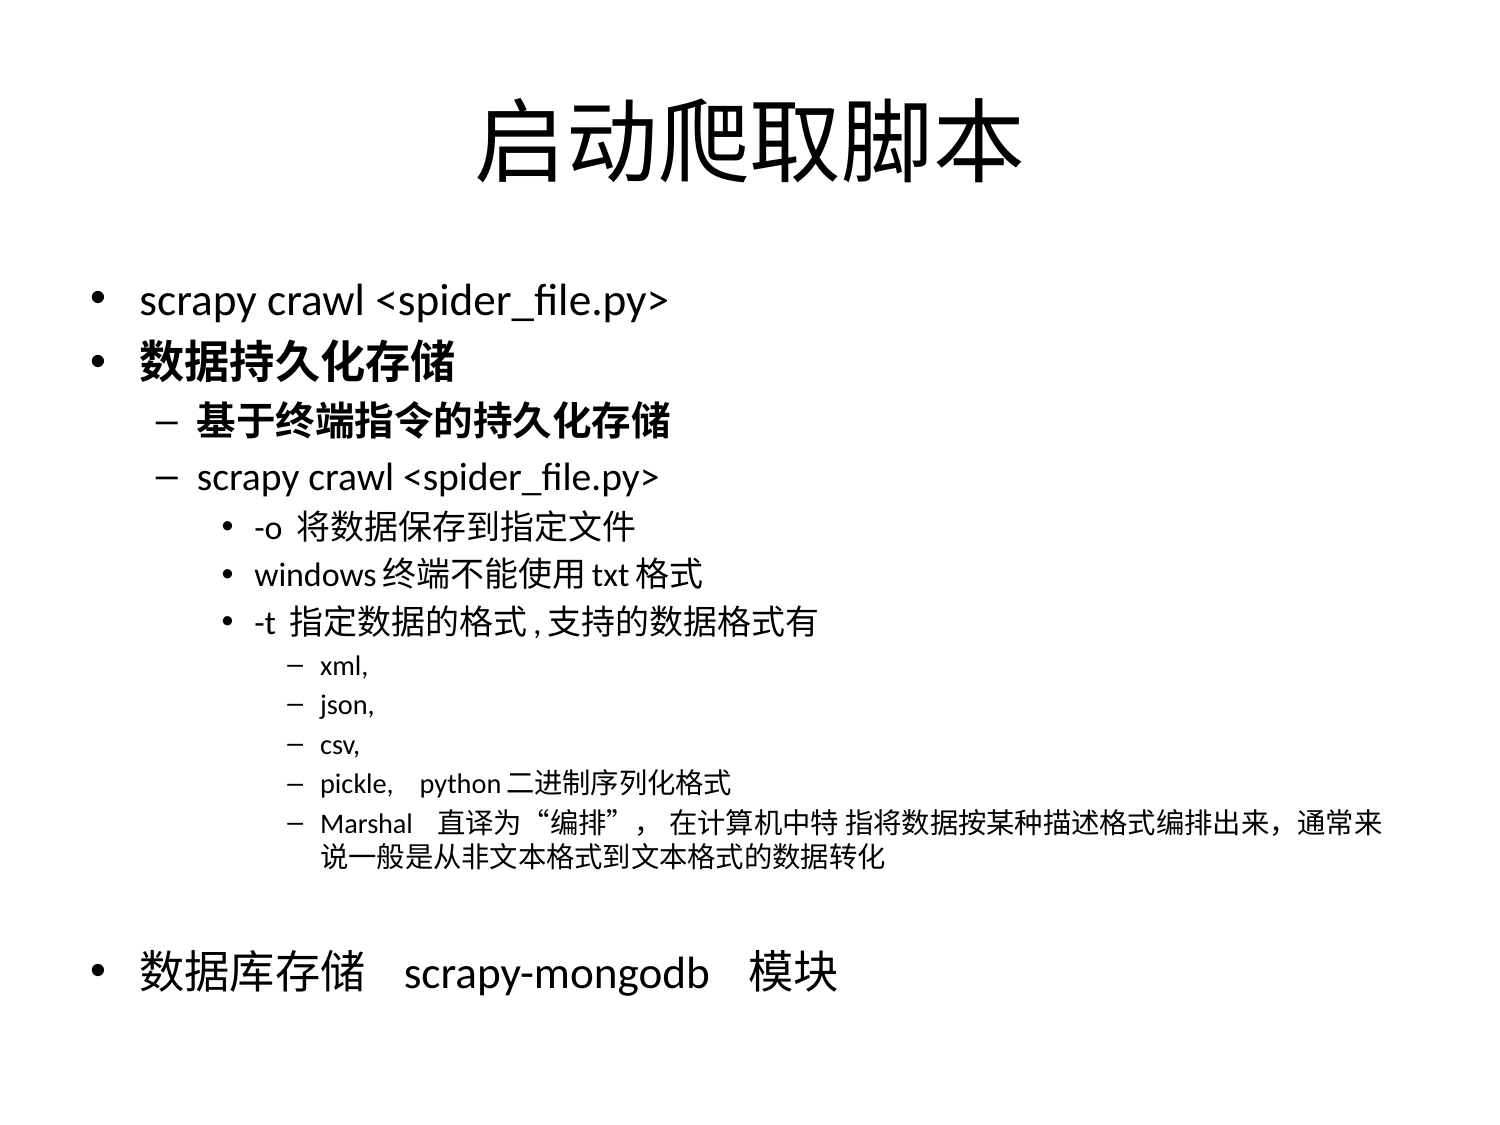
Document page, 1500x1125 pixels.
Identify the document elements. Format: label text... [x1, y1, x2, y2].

list scrapy crawl <spider_file.py> 数据持久化存储 基于终端指令的持久化存储 scrapy crawl <spider_file.py> -o 将数据保存到指定文件 windows终端不能使用txt格式 -t 指定数据的格式,支持的数据格式有 xml, json, csv, pickle, python二进制序列化格式 Marshal 直译为“编排”， 在计算机中特 指将数据按某种描述格式编排出来，通常来说一般是从非文本格式到文本格式的数据转化 数据库存储 scrapy-mongodb 模块 [75, 262, 1425, 1005]
title 启动爬取脚本 [75, 45, 1425, 233]
